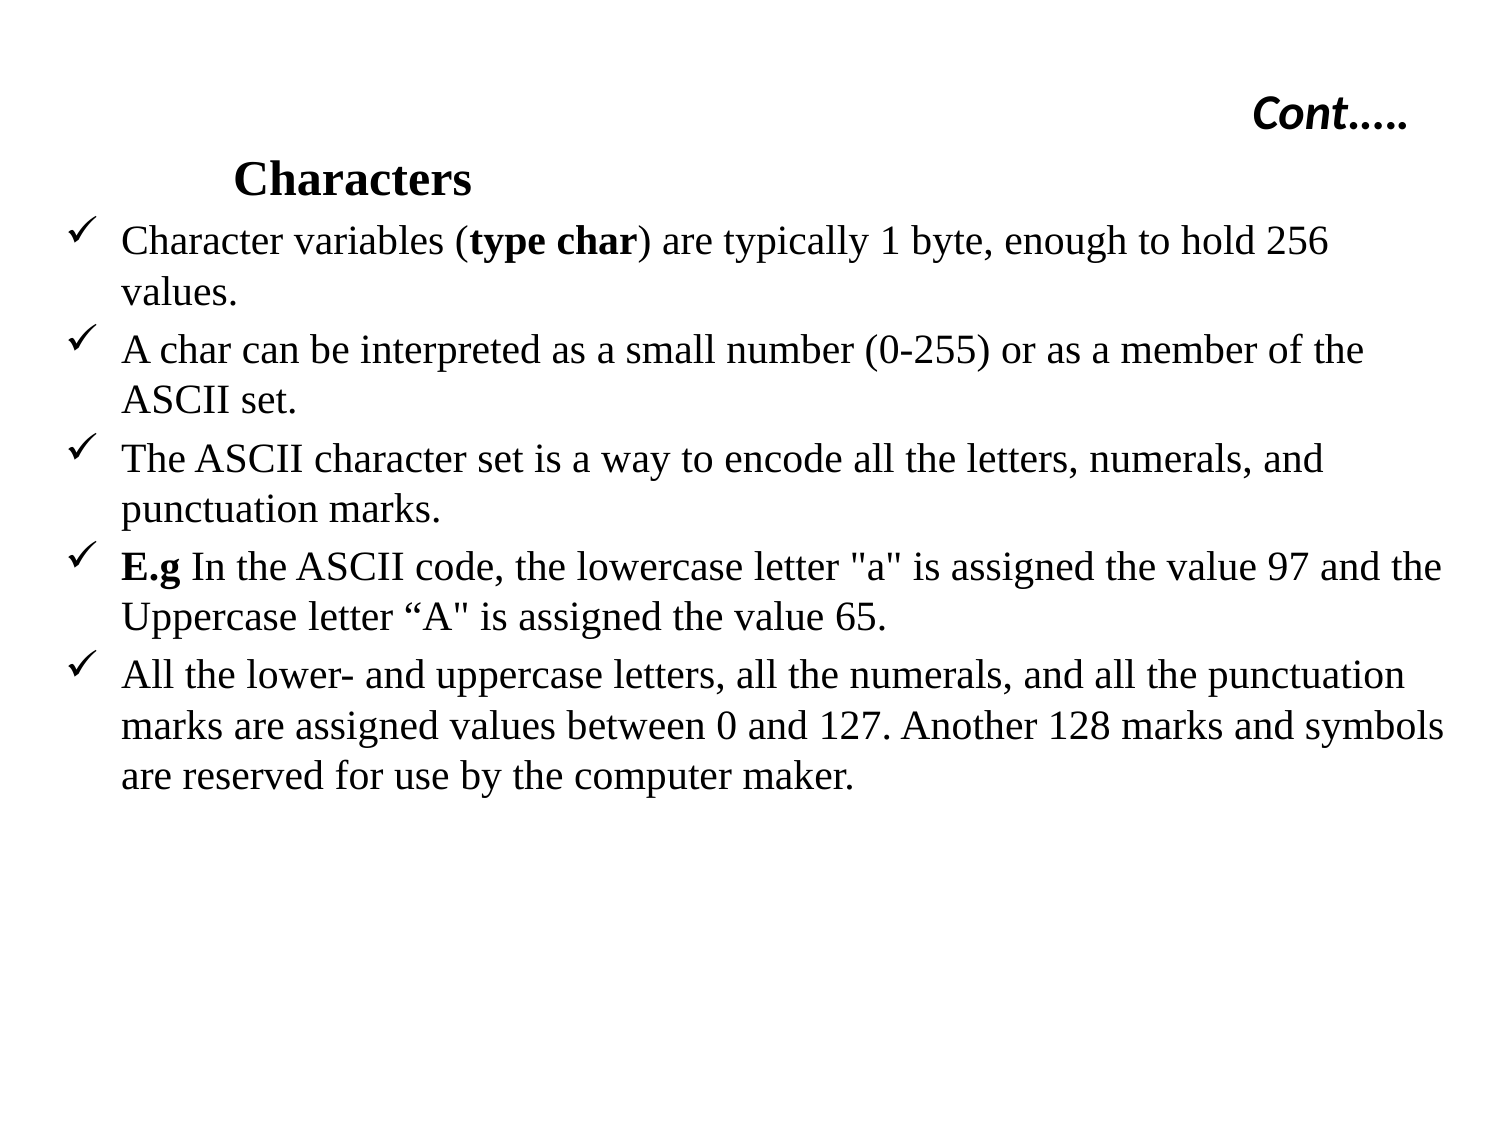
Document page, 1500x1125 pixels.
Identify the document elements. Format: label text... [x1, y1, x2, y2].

title Cont.…. [75, 45, 1425, 137]
list Characters Character variables (type char) are typically 1 byte, enough to hold 256 values. A char can be interpreted as a small number (0-255) or as a member of the ASCII set. The ASCII character set is a way to encode all the letters, numerals, and punctuation marks. E.g In the ASCII code, the lowercase letter "a" is assigned the value 97 and the Uppercase letter “A" is assigned the value 65. All the lower- and uppercase letters, all the numerals, and all the punctuation marks are assigned values between 0 and 127. Another 128 marks and symbols are reserved for use by the computer maker. [50, 137, 1463, 1080]
